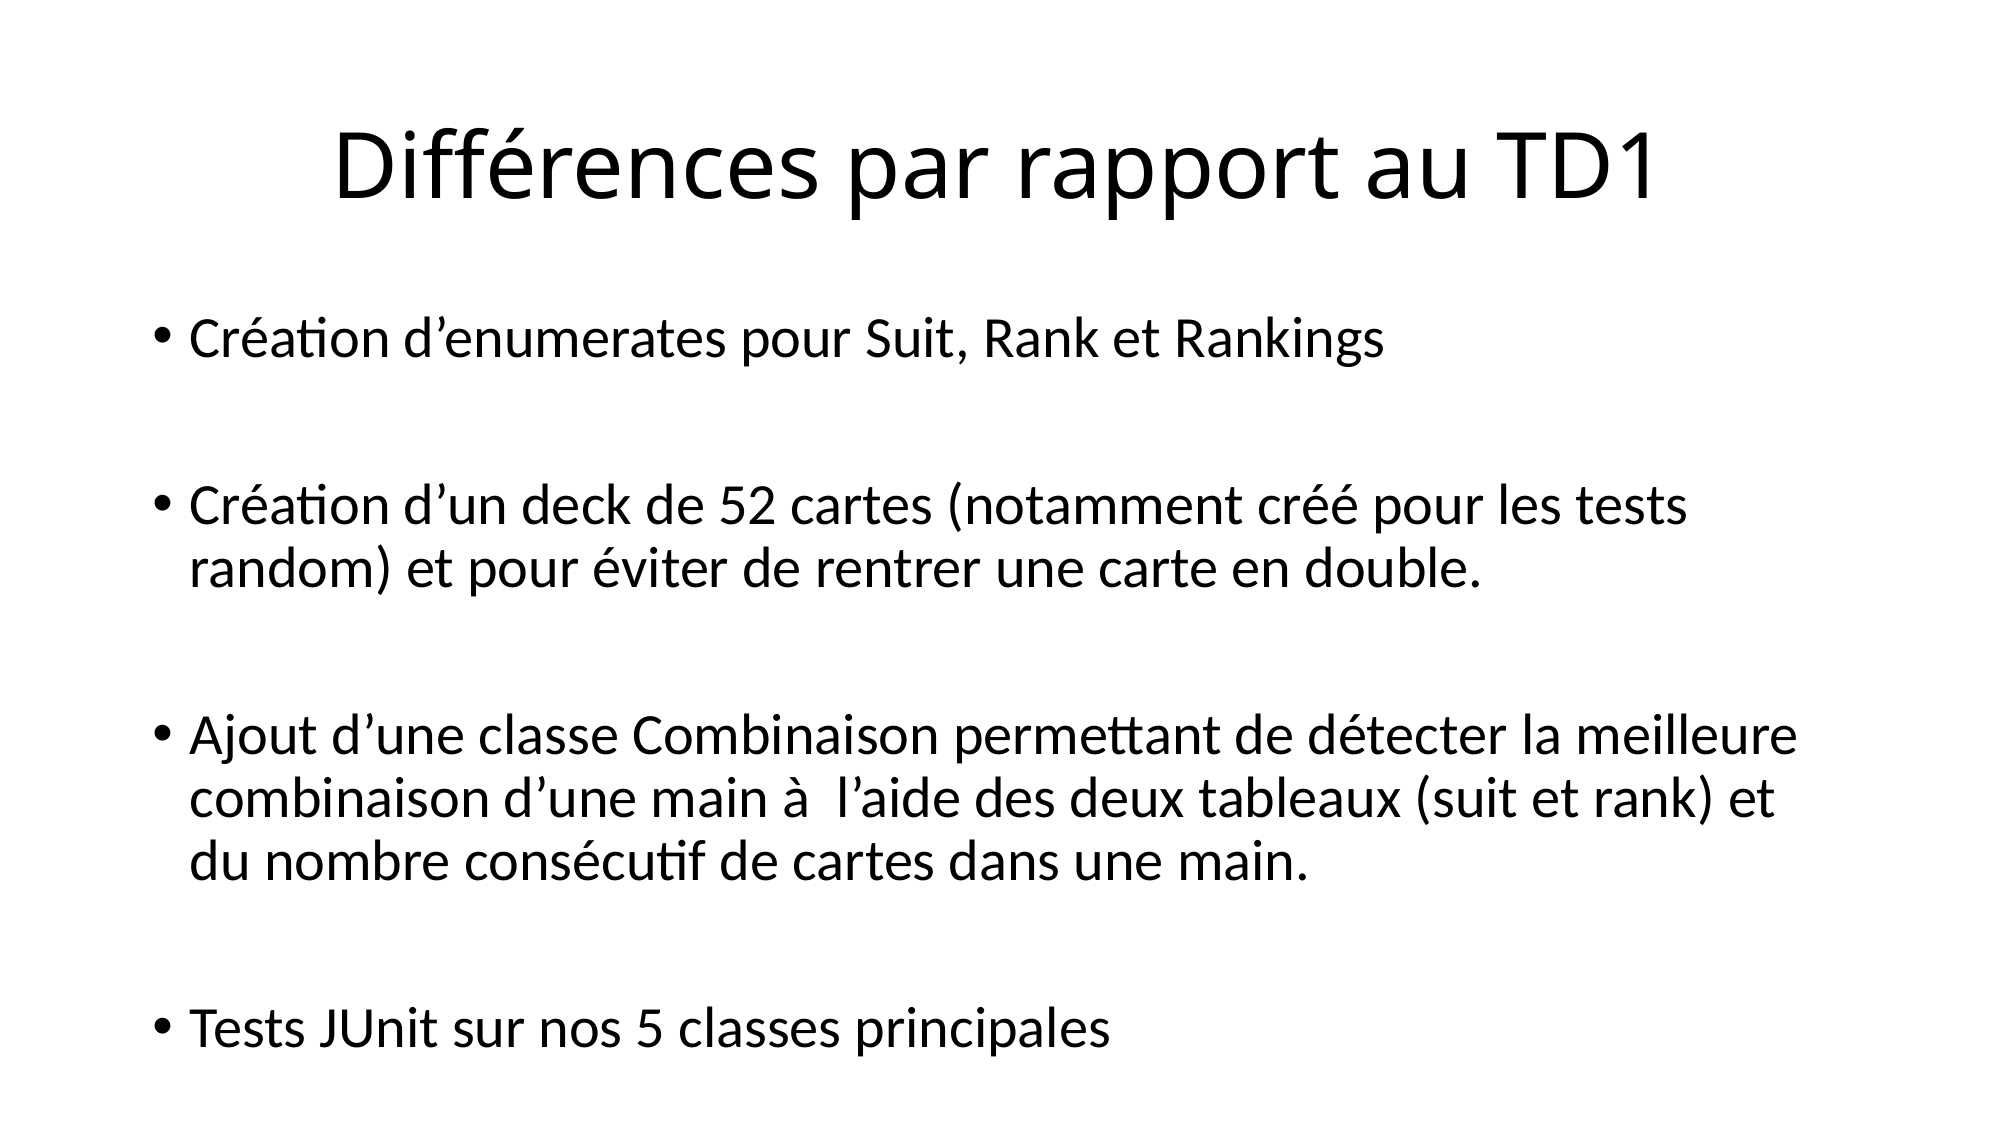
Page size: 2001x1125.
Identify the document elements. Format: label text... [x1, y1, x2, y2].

list Création d’enumerates pour Suit, Rank et Rankings Création d’un deck de 52 cartes (notamment créé pour les tests random) et pour éviter de rentrer une carte en double. Ajout d’une classe Combinaison permettant de détecter la meilleure combinaison d’une main à l’aide des deux tableaux (suit et rank) et du nombre consécutif de cartes dans une main. Tests JUnit sur nos 5 classes principales [137, 299, 1863, 1100]
title Différences par rapport au TD1 [137, 59, 1863, 278]
